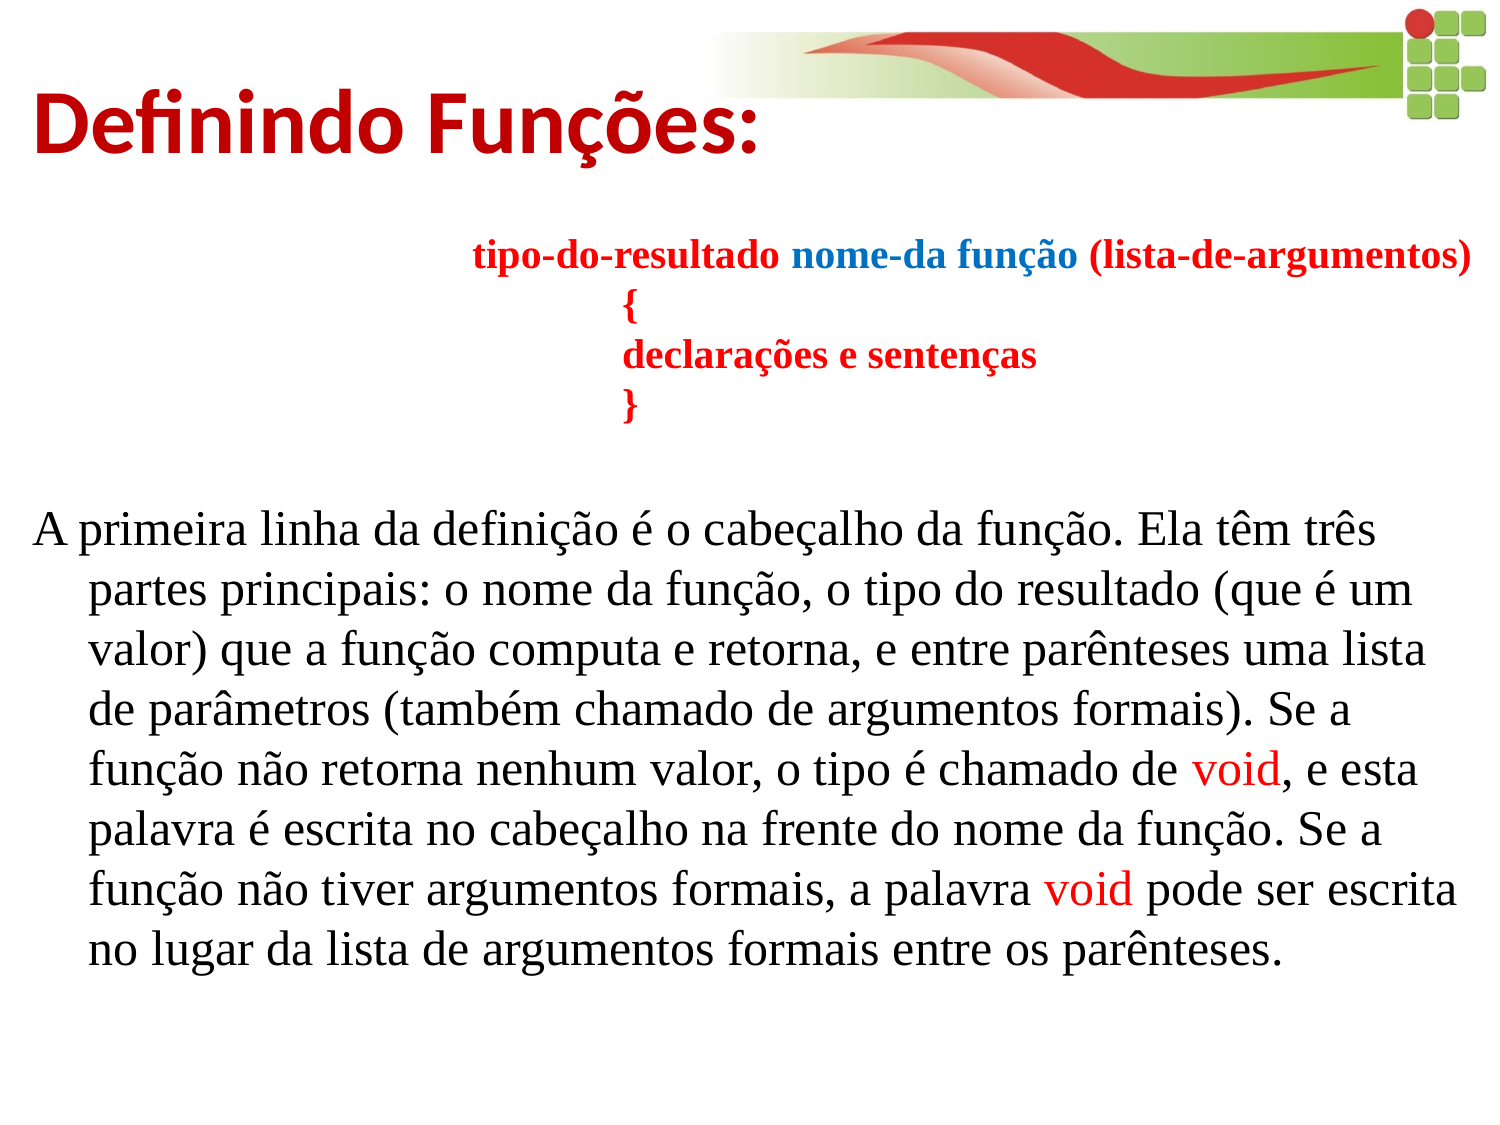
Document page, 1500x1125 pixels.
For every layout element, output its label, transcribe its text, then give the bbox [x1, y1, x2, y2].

text_box tipo-do-resultado nome-da função (lista-de-argumentos) { declarações e sentenças } [457, 219, 1498, 485]
picture [703, 6, 1489, 122]
text_box Definindo Funções: A primeira linha da definição é o cabeçalho da função. Ela têm três partes principais: o nome da função, o tipo do resultado (que é um valor) que a função computa e retorna, e entre parênteses uma lista de parâmetros (também chamado de argumentos formais). Se a função não retorna nenhum valor, o tipo é chamado de void, e esta palavra é escrita no cabeçalho na frente do nome da função. Se a função não tiver argumentos formais, a palavra void pode ser escrita no lugar da lista de argumentos formais entre os parênteses. [17, 54, 1483, 1106]
